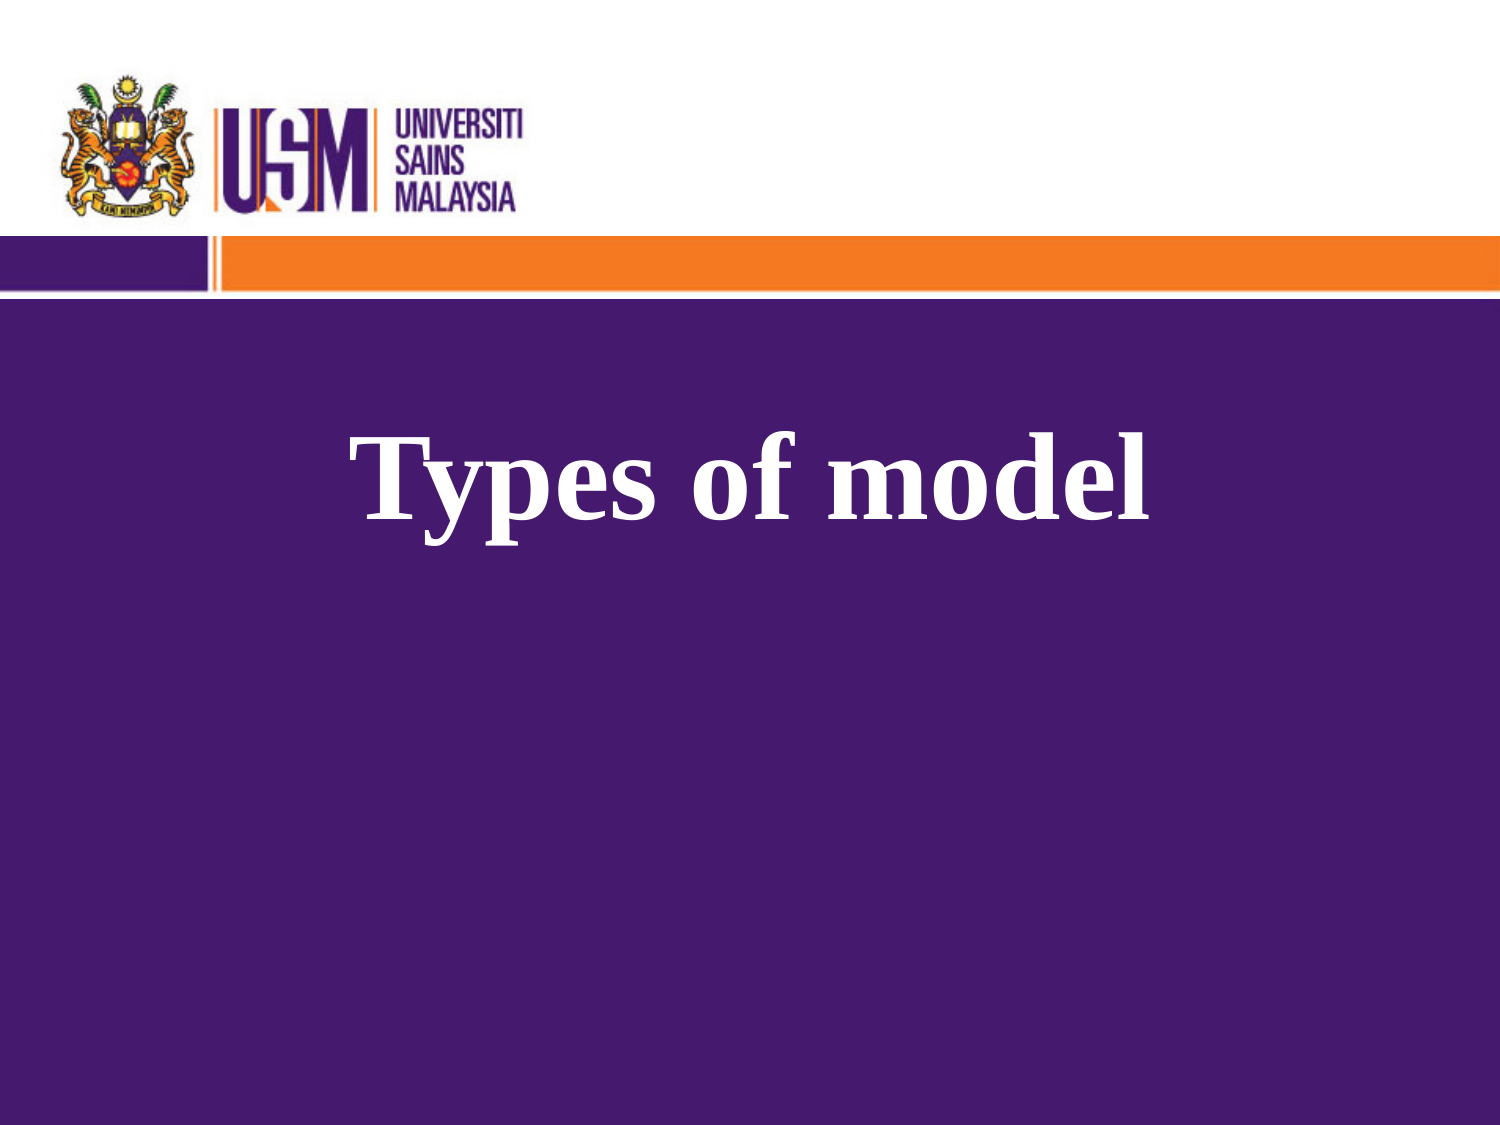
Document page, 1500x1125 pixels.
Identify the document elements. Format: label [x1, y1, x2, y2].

picture [0, 299, 1500, 1125]
picture [0, 236, 1500, 296]
picture [26, 66, 555, 232]
